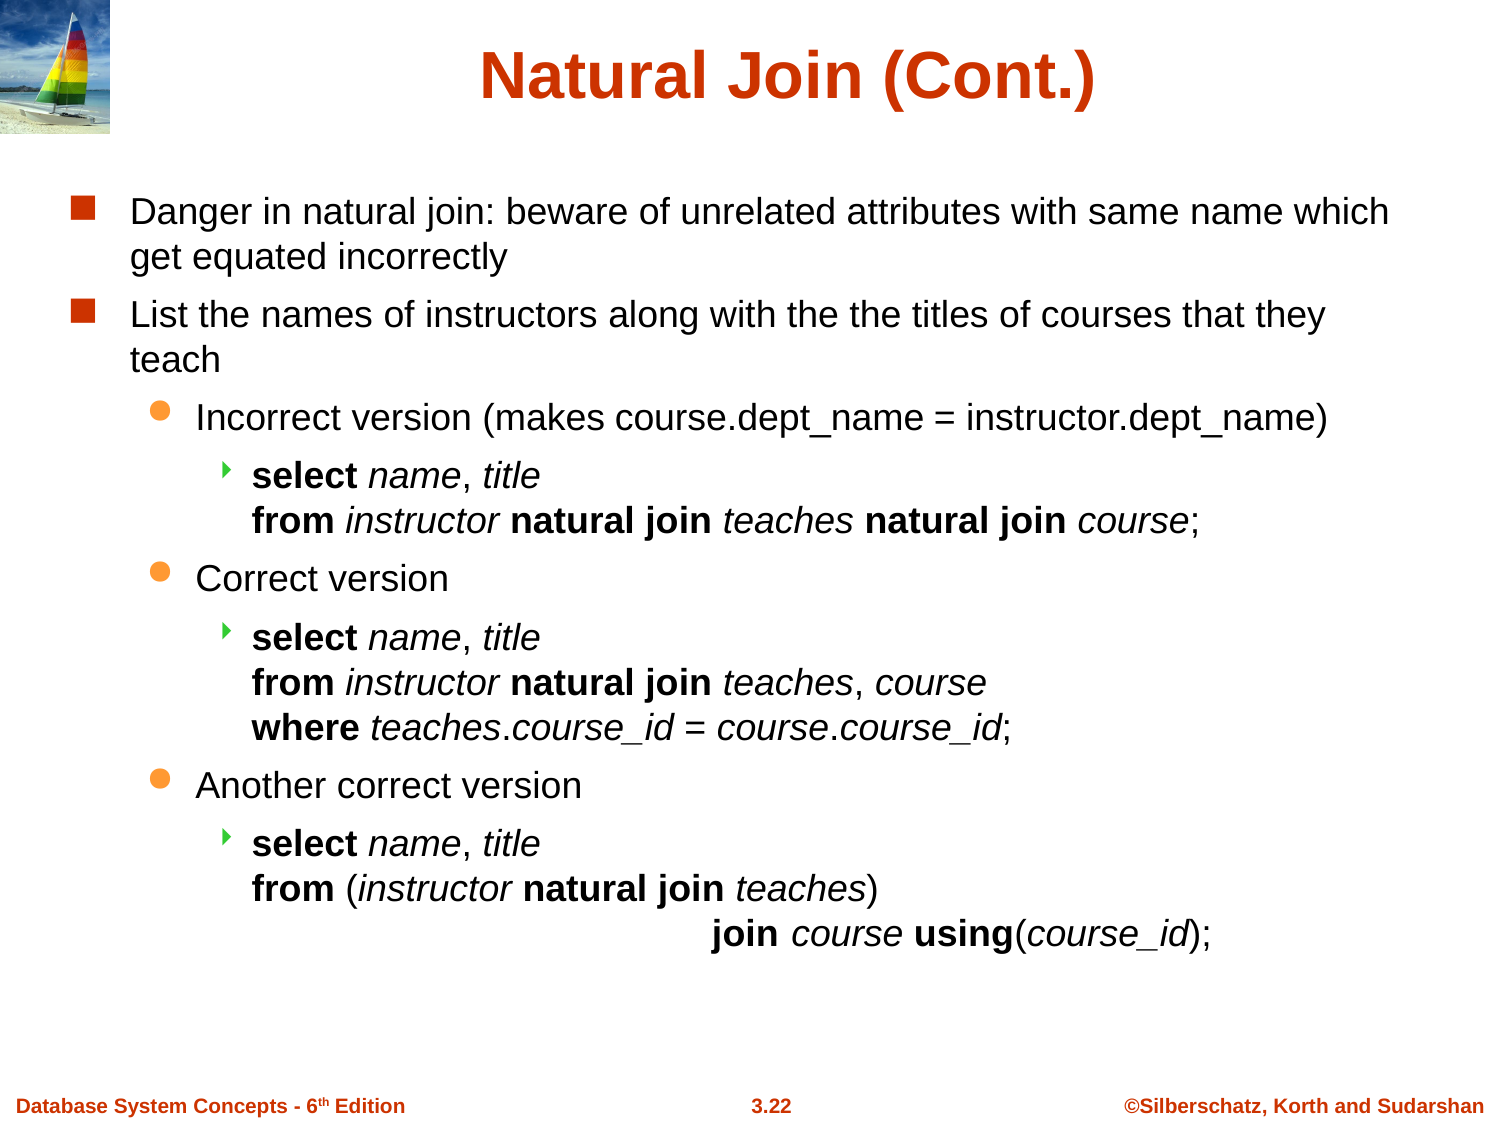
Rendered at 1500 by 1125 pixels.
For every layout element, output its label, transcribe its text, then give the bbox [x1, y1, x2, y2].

picture [0, 0, 110, 134]
title Natural Join (Cont.) [126, 19, 1451, 120]
list Danger in natural join: beware of unrelated attributes with same name which get equated incorrectly List the names of instructors along with the the titles of courses that they teach Incorrect version (makes course.dept_name = instructor.dept_name) select name, title from instructor natural join teaches natural join course; Correct version select name, title from instructor natural join teaches, course where teaches.course_id = course.course_id; Another correct version select name, title from (instructor natural join teaches) join course using(course_id); [58, 179, 1436, 1022]
